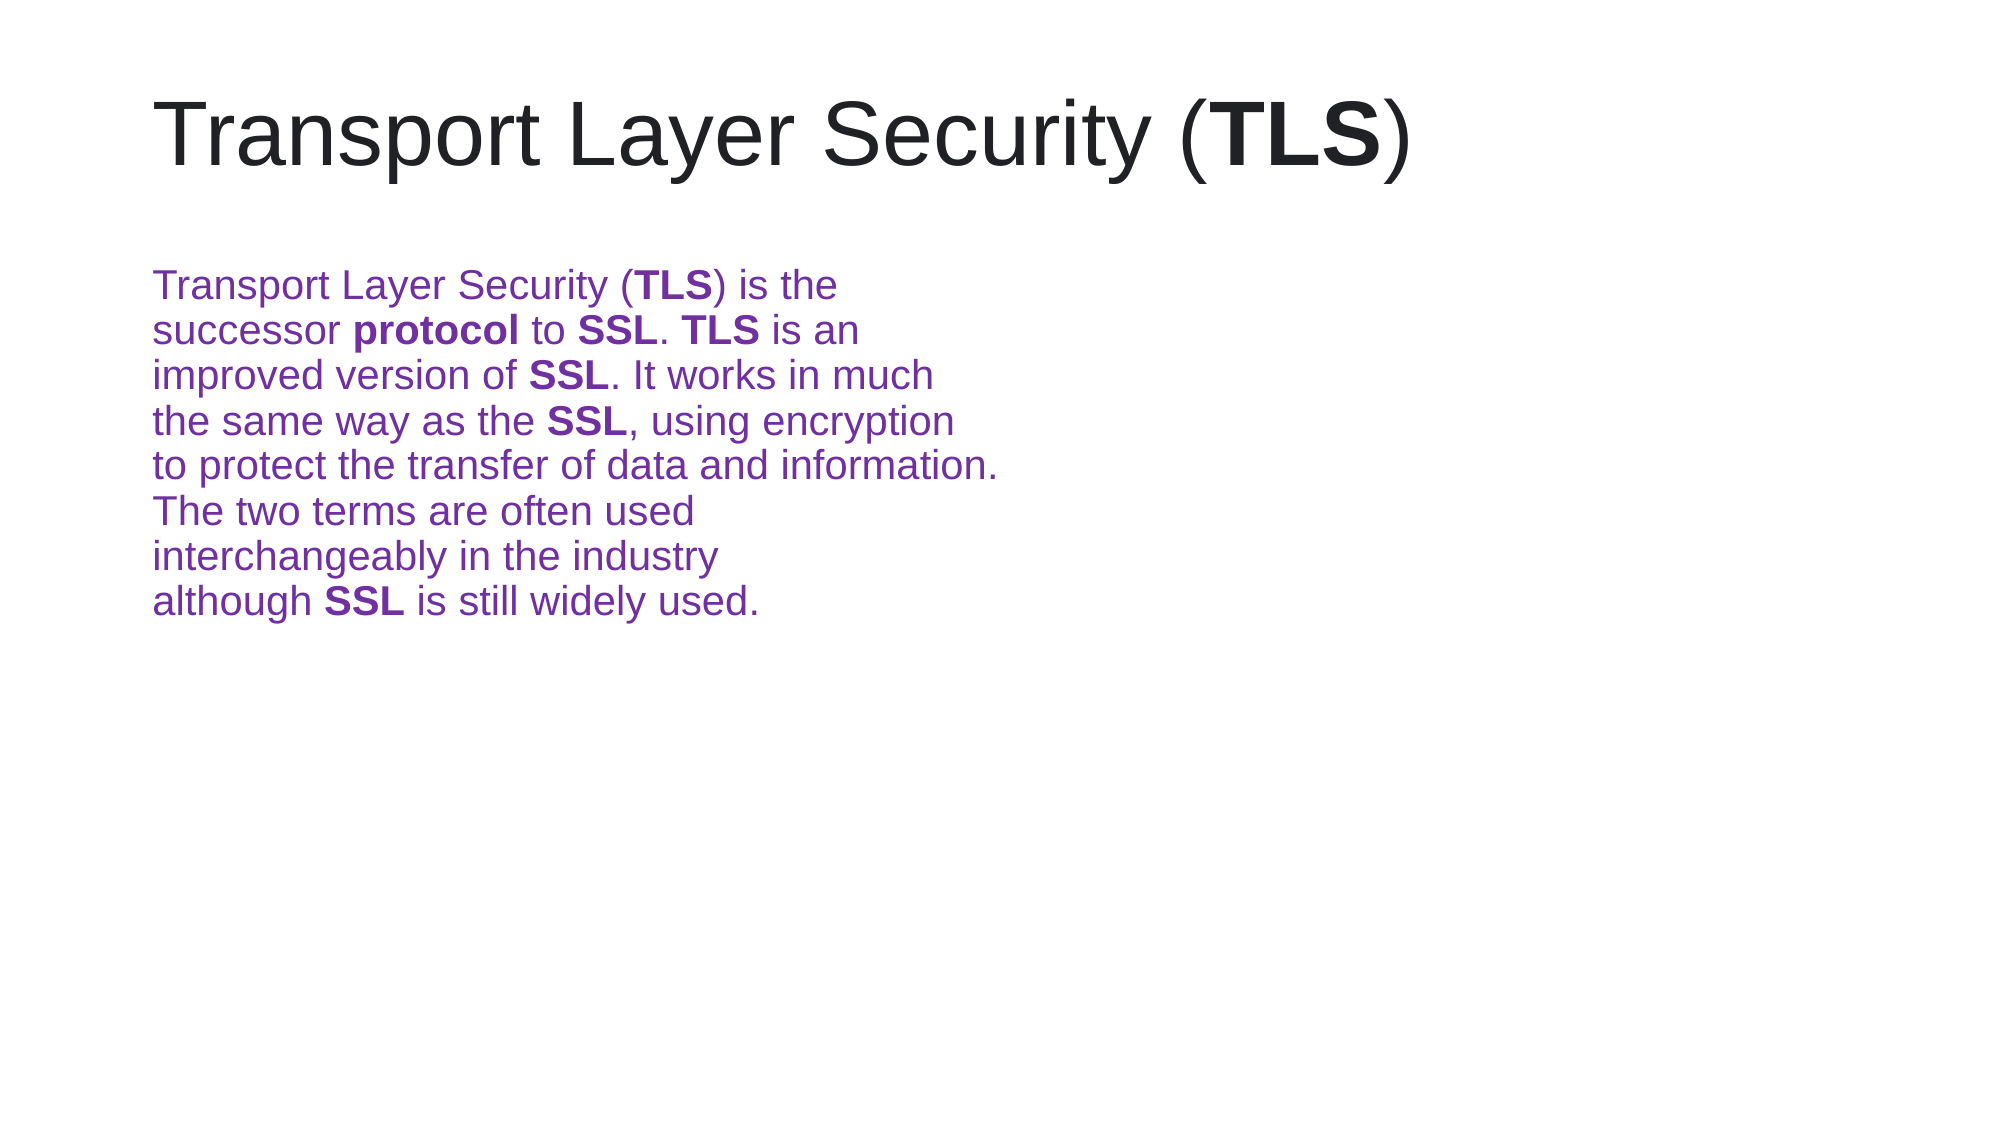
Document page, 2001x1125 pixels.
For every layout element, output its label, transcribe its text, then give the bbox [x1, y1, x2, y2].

title Transport Layer Security (TLS) [137, 59, 1863, 213]
list Transport Layer Security (TLS) is the successor protocol to SSL. TLS is an improved version of SSL. It works in much the same way as the SSL, using encryption to protect the transfer of data and information. The two terms are often used interchangeably in the industry although SSL is still widely used. [137, 256, 1863, 1027]
